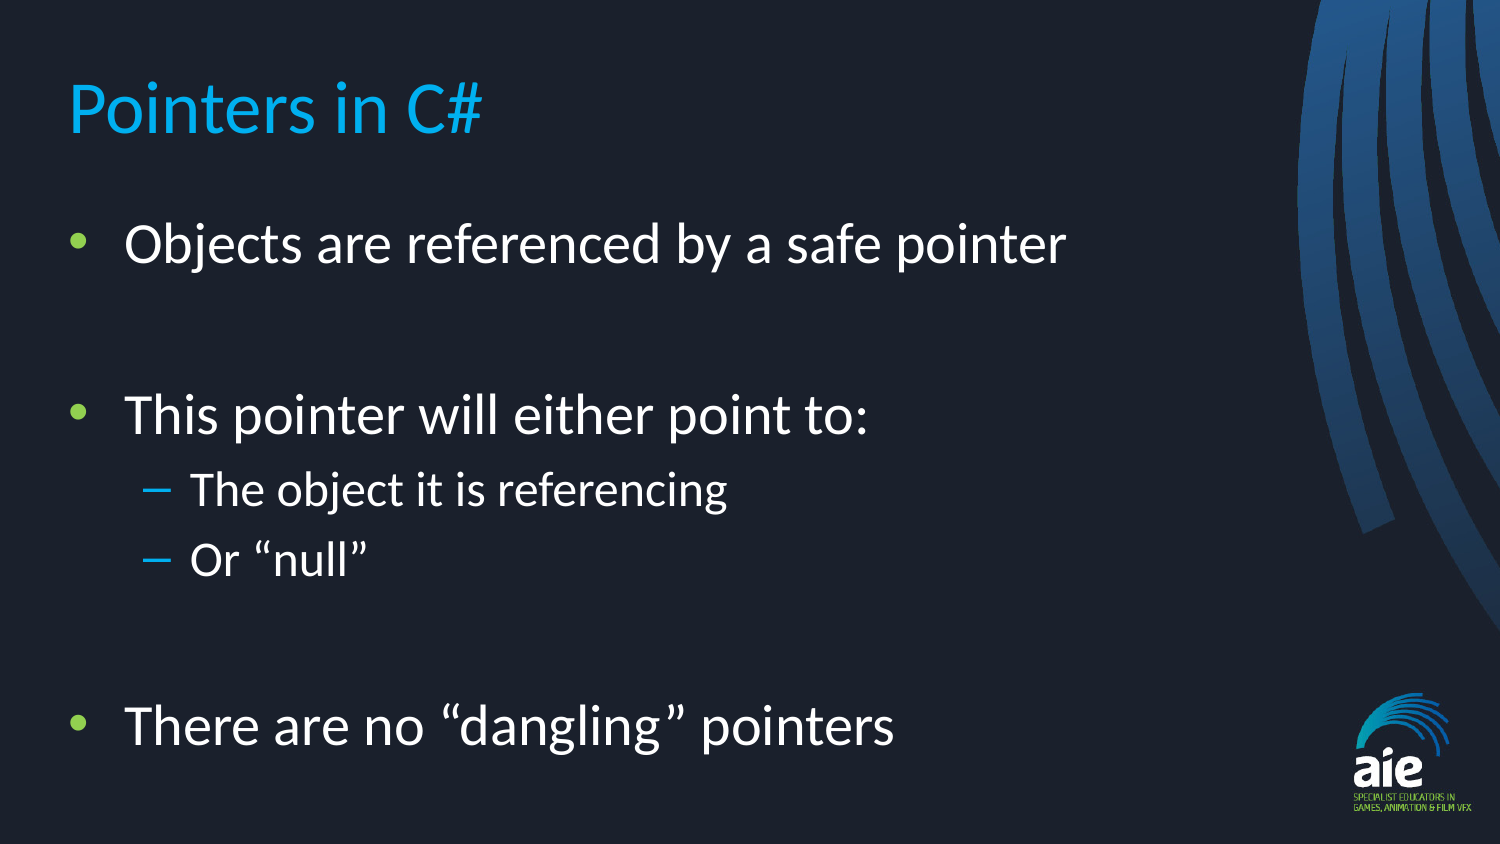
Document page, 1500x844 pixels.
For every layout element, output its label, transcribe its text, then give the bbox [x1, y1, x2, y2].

picture [0, 0, 1500, 844]
title Pointers in C# [53, 33, 1425, 175]
list Objects are referenced by a safe pointer This pointer will either point to: The object it is referencing Or “null” There are no “dangling” pointers [53, 197, 1329, 753]
